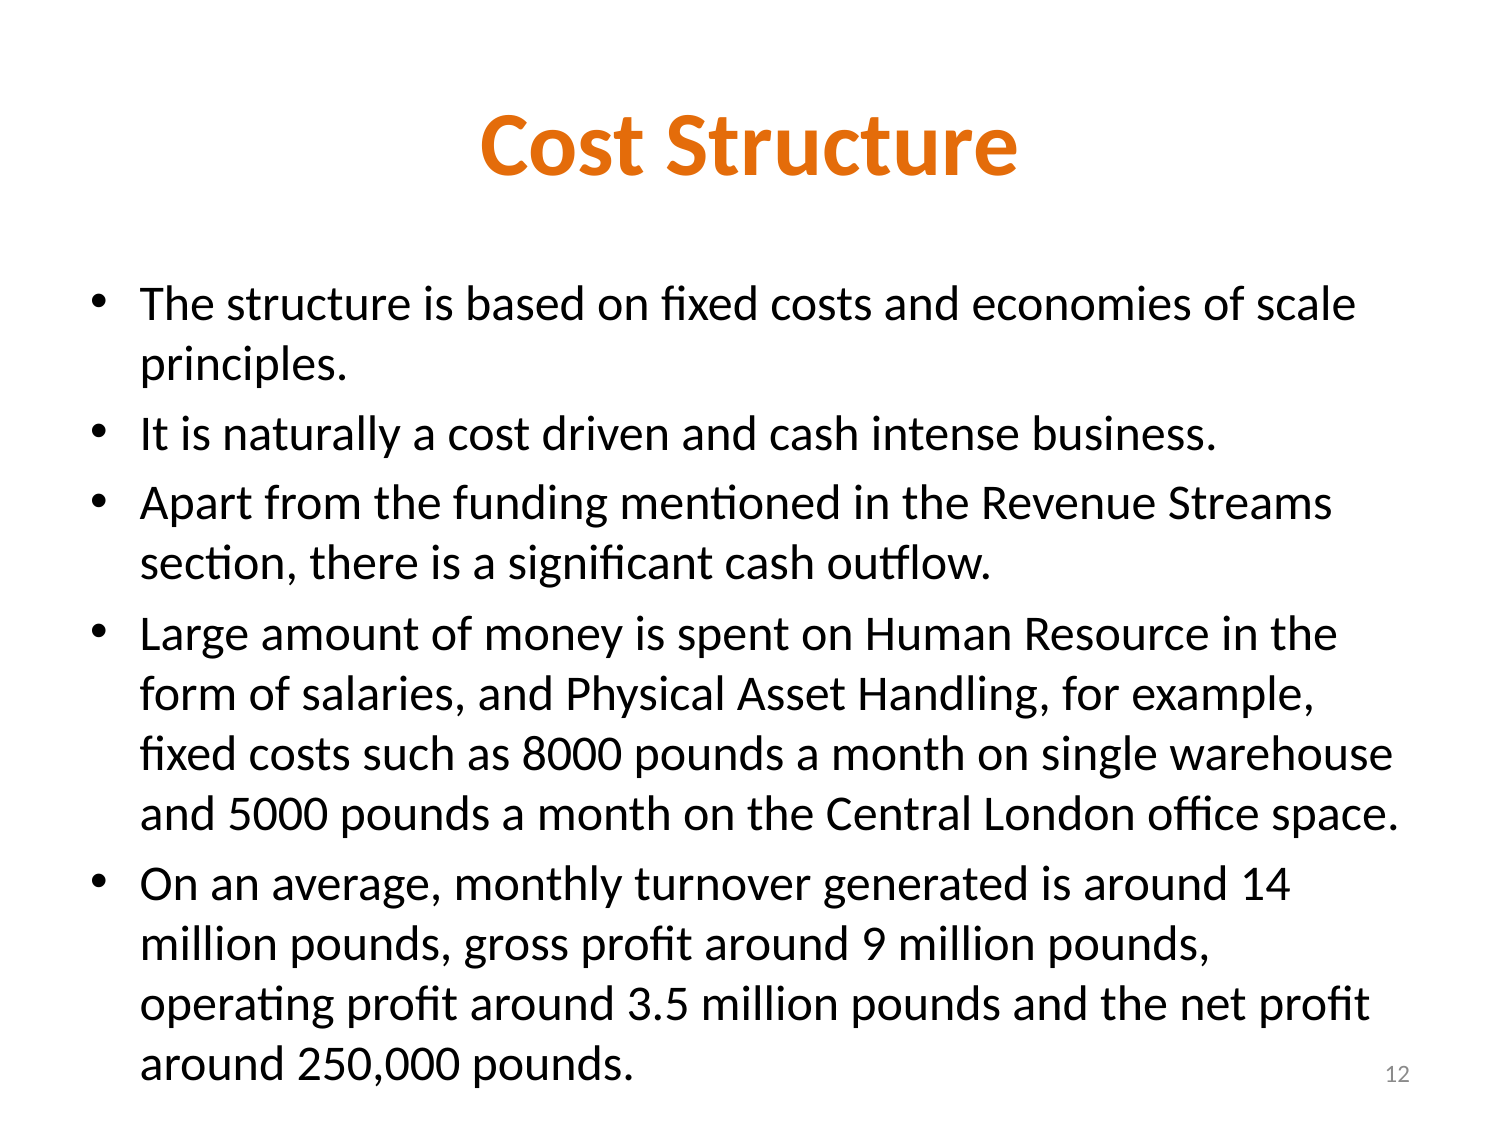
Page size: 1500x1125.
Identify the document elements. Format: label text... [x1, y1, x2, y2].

slide_number 12 [1074, 1042, 1425, 1103]
title Cost Structure [75, 45, 1425, 233]
list The structure is based on fixed costs and economies of scale principles. It is naturally a cost driven and cash intense business. Apart from the funding mentioned in the Revenue Streams section, there is a significant cash outflow. Large amount of money is spent on Human Resource in the form of salaries, and Physical Asset Handling, for example, fixed costs such as 8000 pounds a month on single warehouse and 5000 pounds a month on the Central London office space. On an average, monthly turnover generated is around 14 million pounds, gross profit around 9 million pounds, operating profit around 3.5 million pounds and the net profit around 250,000 pounds. [75, 262, 1425, 1125]
